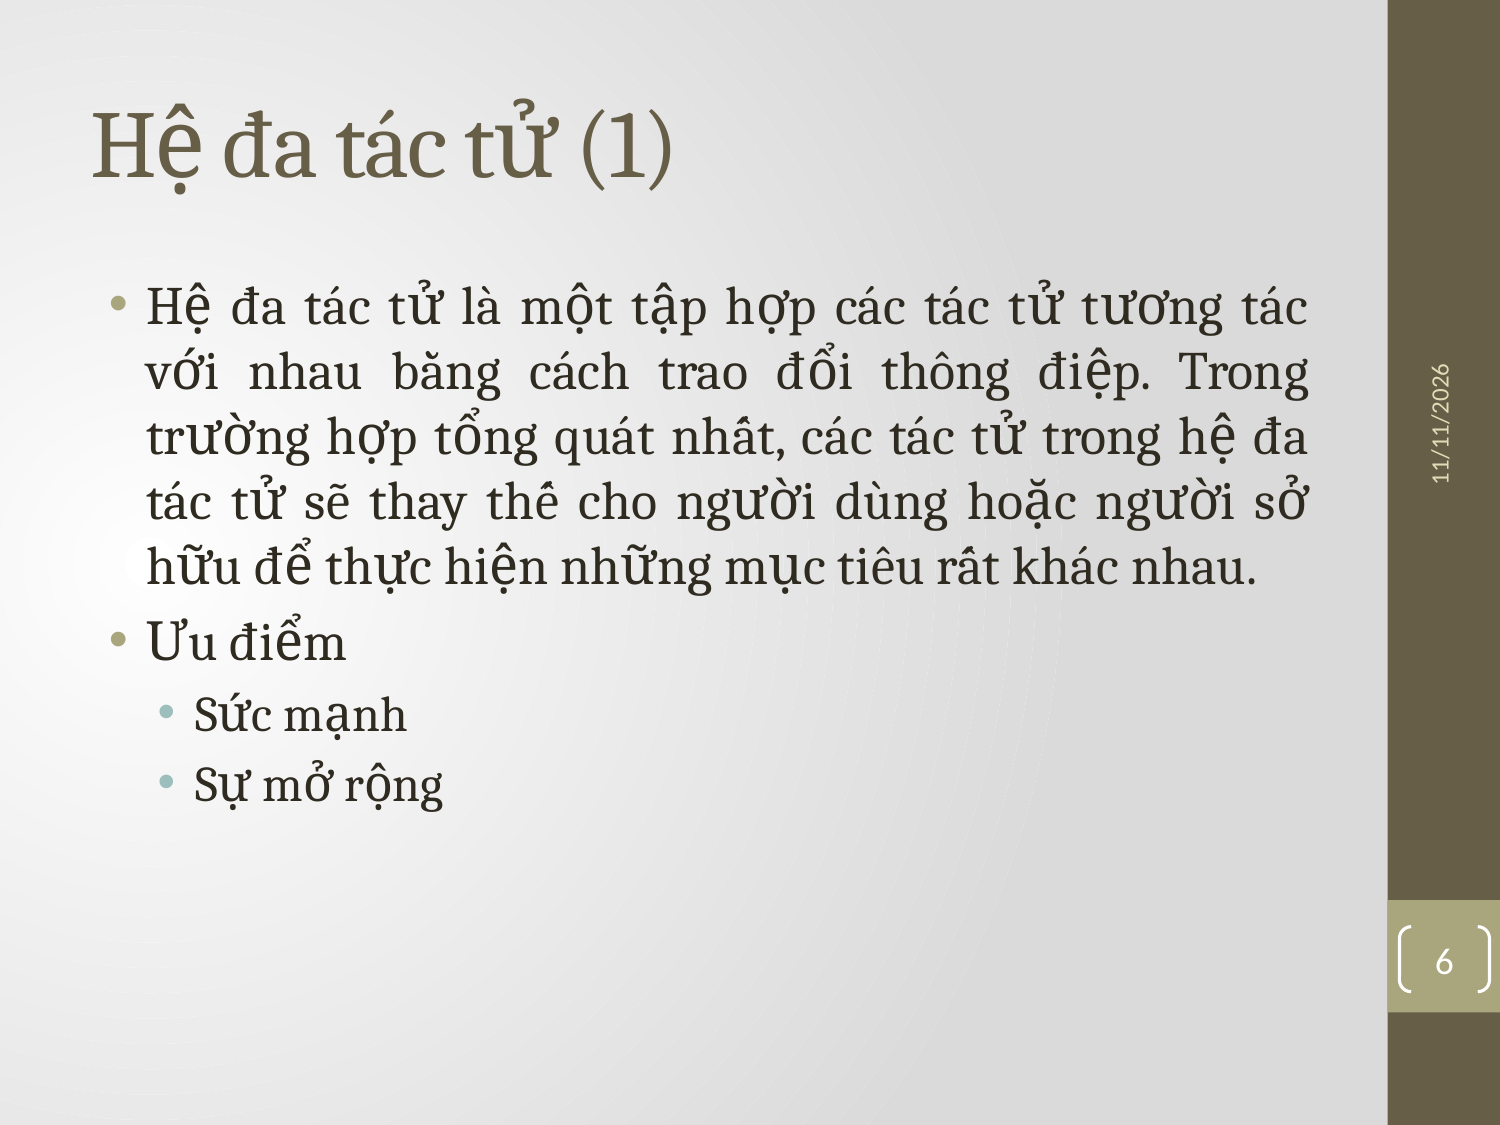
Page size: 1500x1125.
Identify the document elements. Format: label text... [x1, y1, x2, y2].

list Hệ đa tác tử là một tập hợp các tác tử tương tác với nhau bằng cách trao đổi thông điệp. Trong trường hợp tổng quát nhất, các tác tử trong hệ đa tác tử sẽ thay thế cho người dùng hoặc người sở hữu để thực hiện những mục tiêu rất khác nhau. Ưu điểm Sức mạnh Sự mở rộng [75, 262, 1325, 1050]
slide_number 6 [1397, 925, 1492, 994]
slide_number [1408, 100, 1469, 501]
title Hệ đa tác tử (1) [75, 45, 1325, 233]
